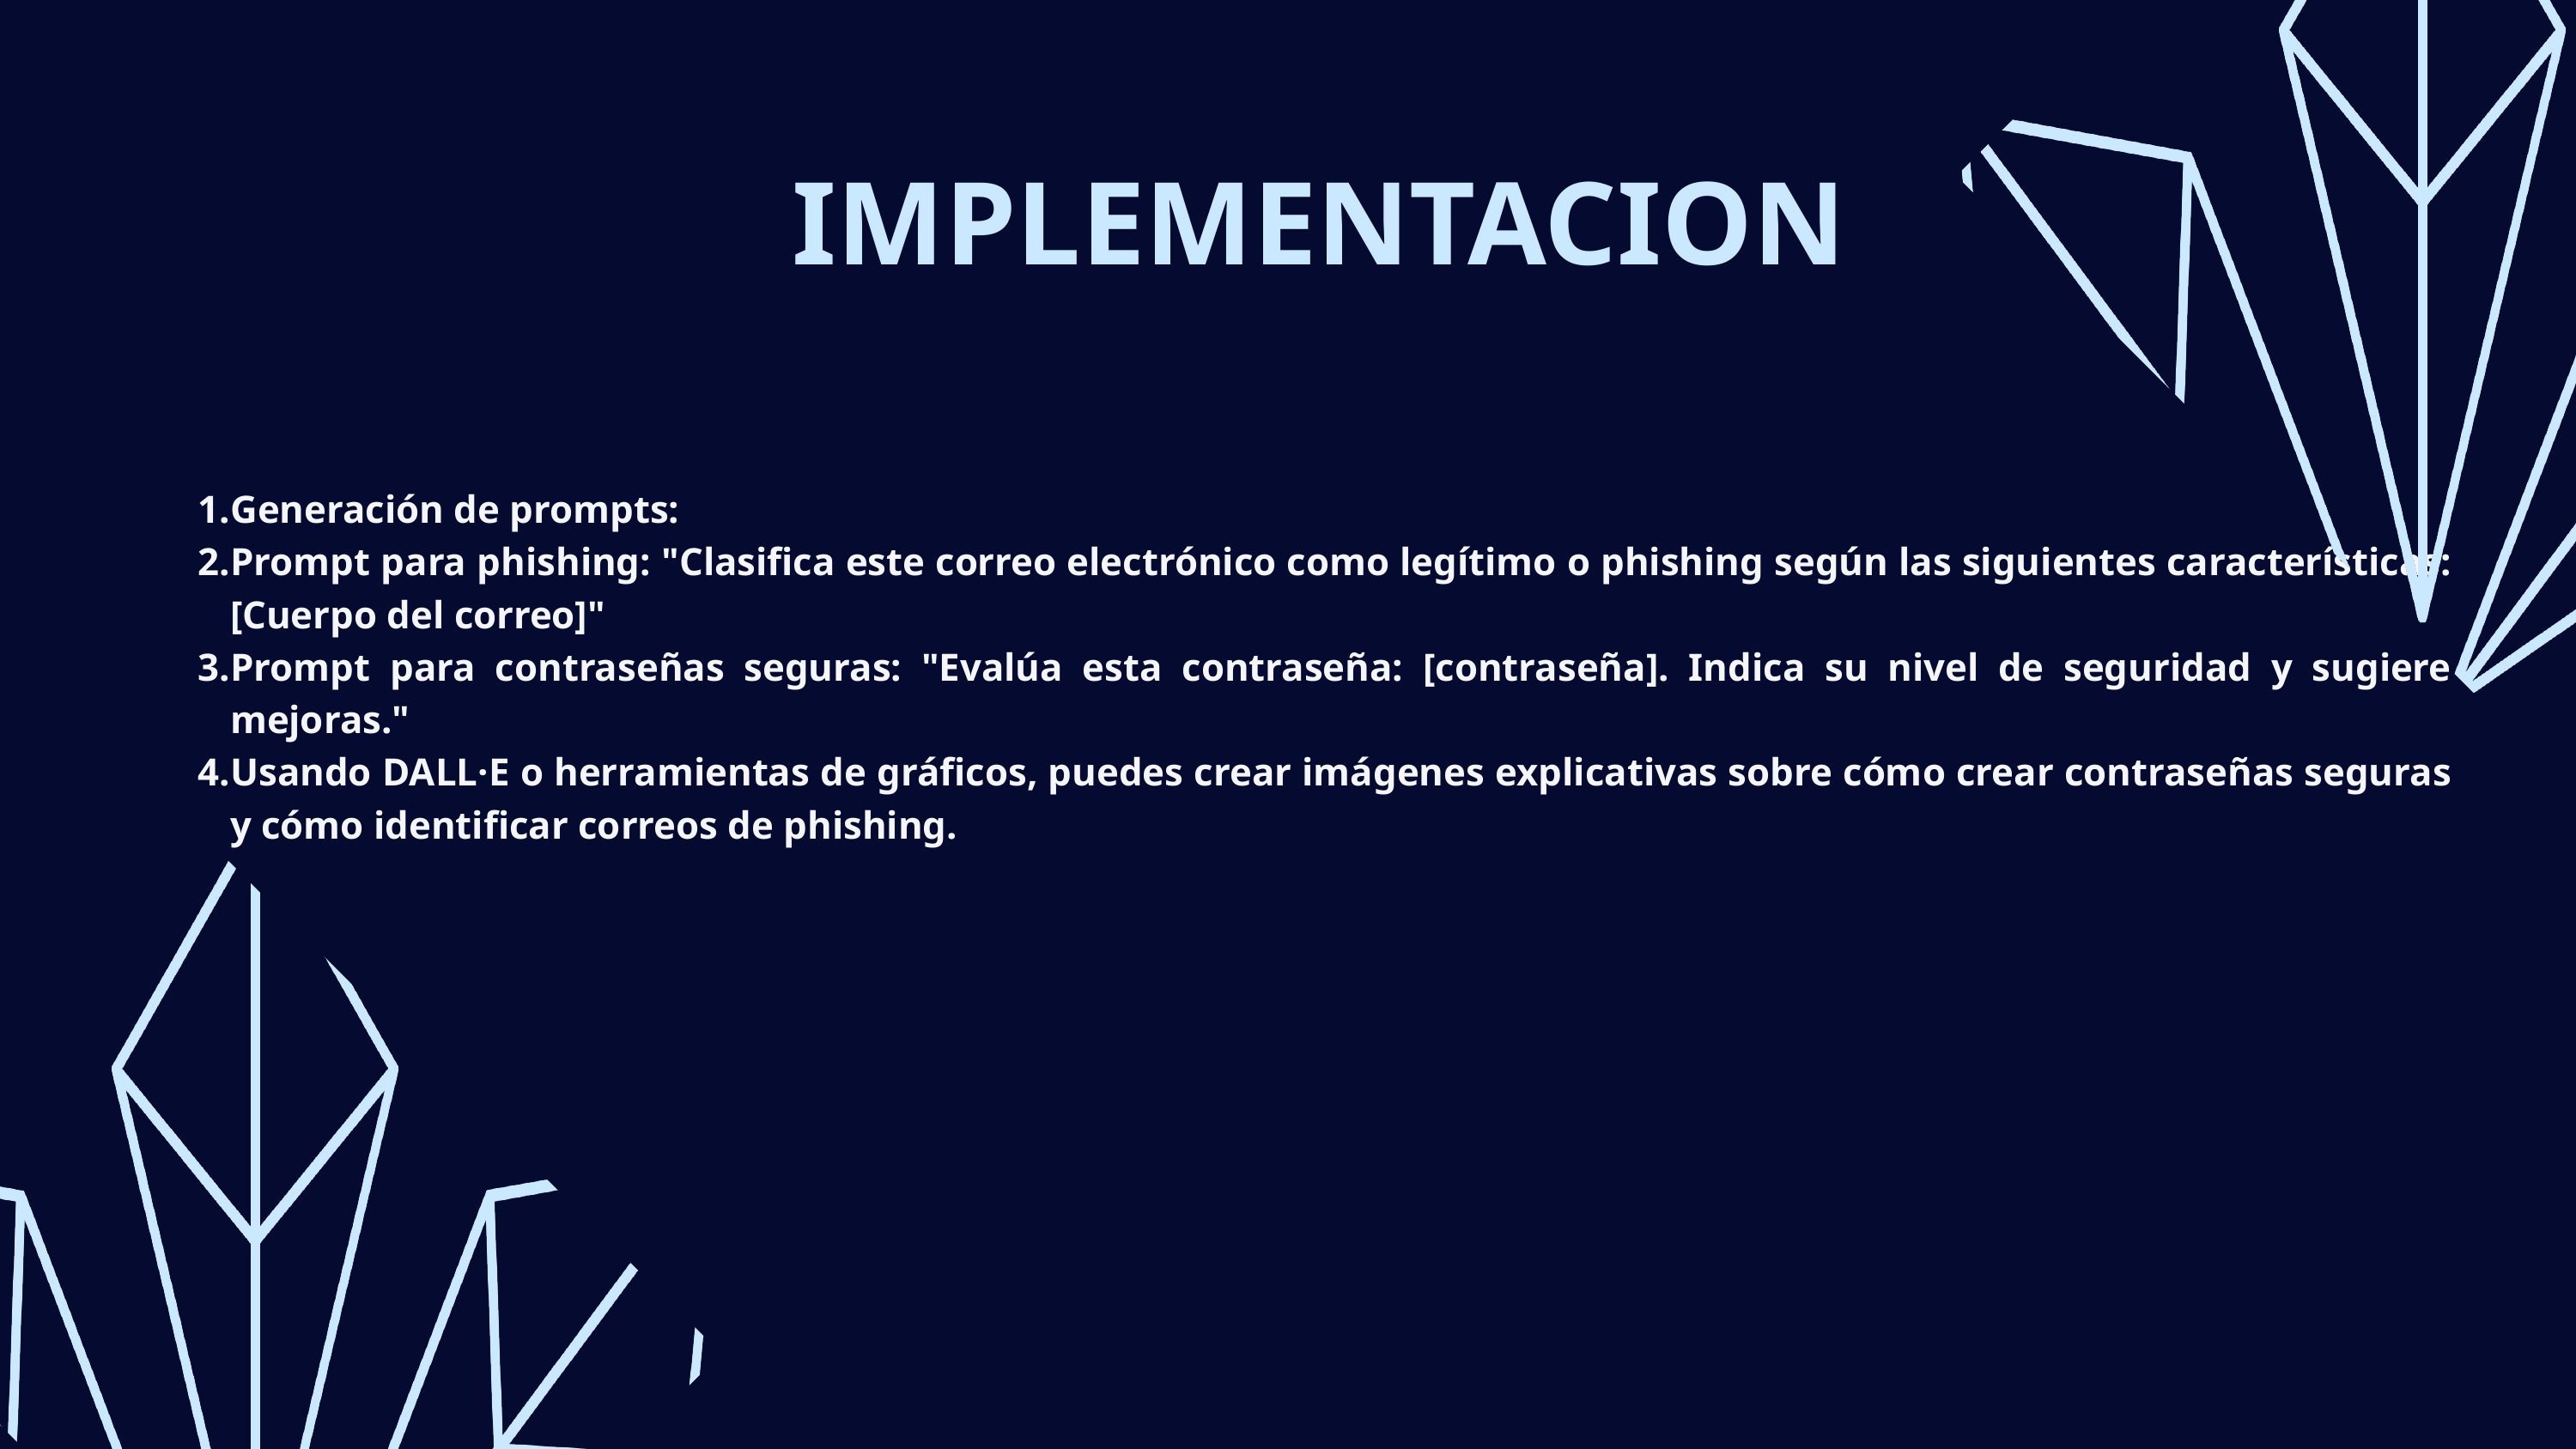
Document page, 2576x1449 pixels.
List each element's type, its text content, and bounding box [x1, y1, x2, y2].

text_box [0, 818, 721, 1449]
text_box Generación de prompts: Prompt para phishing: "Clasifica este correo electrónico como legítimo o phishing según las siguientes características: [Cuerpo del correo]" Prompt para contraseñas seguras: "Evalúa esta contraseña: [contraseña]. Indica su nivel de seguridad y sugiere mejoras." Usando DALL·E o herramientas de gráficos, puedes crear imágenes explicativas sobre cómo crear contraseñas seguras y cómo identificar correos de phishing. [166, 478, 2453, 899]
text_box IMPLEMENTACION [714, 127, 1924, 288]
text_box [1956, 0, 2576, 712]
